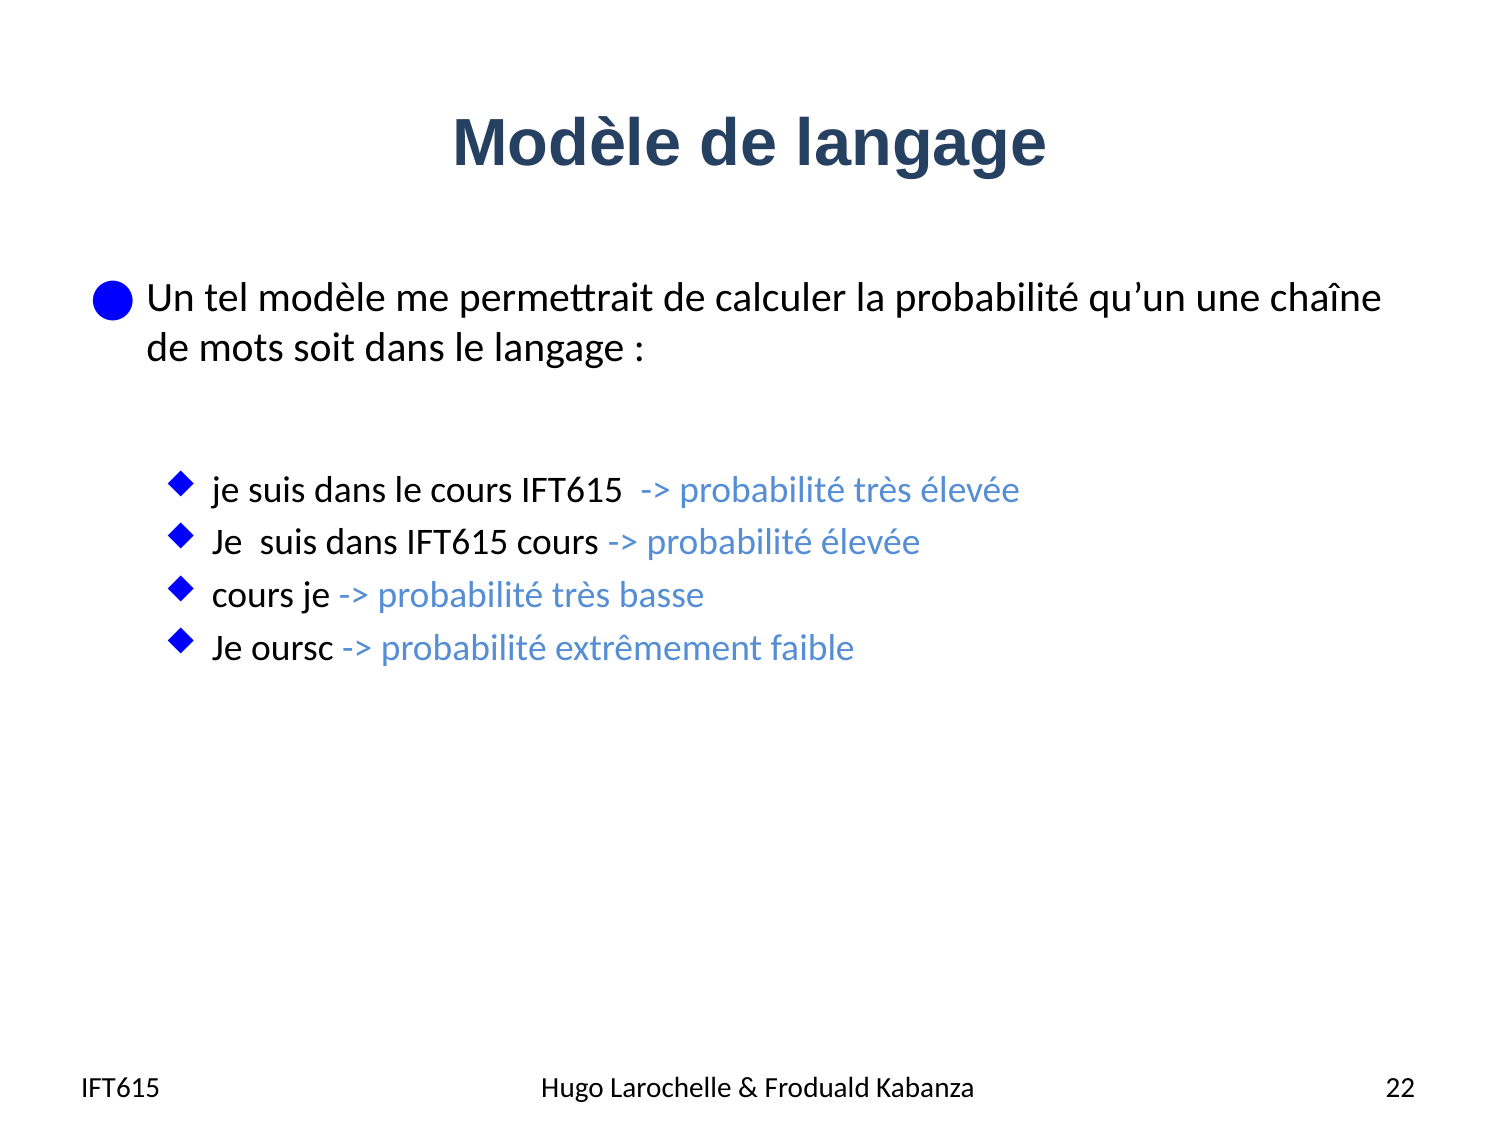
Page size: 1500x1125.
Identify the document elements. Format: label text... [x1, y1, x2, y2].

footer Hugo Larochelle & Froduald Kabanza [520, 1056, 996, 1117]
slide_number 22 [1080, 1056, 1431, 1117]
list Un tel modèle me permettrait de calculer la probabilité qu’un une chaîne de mots soit dans le langage : je suis dans le cours IFT615 -> probabilité très élevée Je suis dans IFT615 cours -> probabilité élevée cours je -> probabilité très basse Je oursc -> probabilité extrêmement faible [75, 262, 1425, 1005]
slide_number IFT615 [66, 1056, 356, 1117]
title Modèle de langage [75, 45, 1425, 233]
